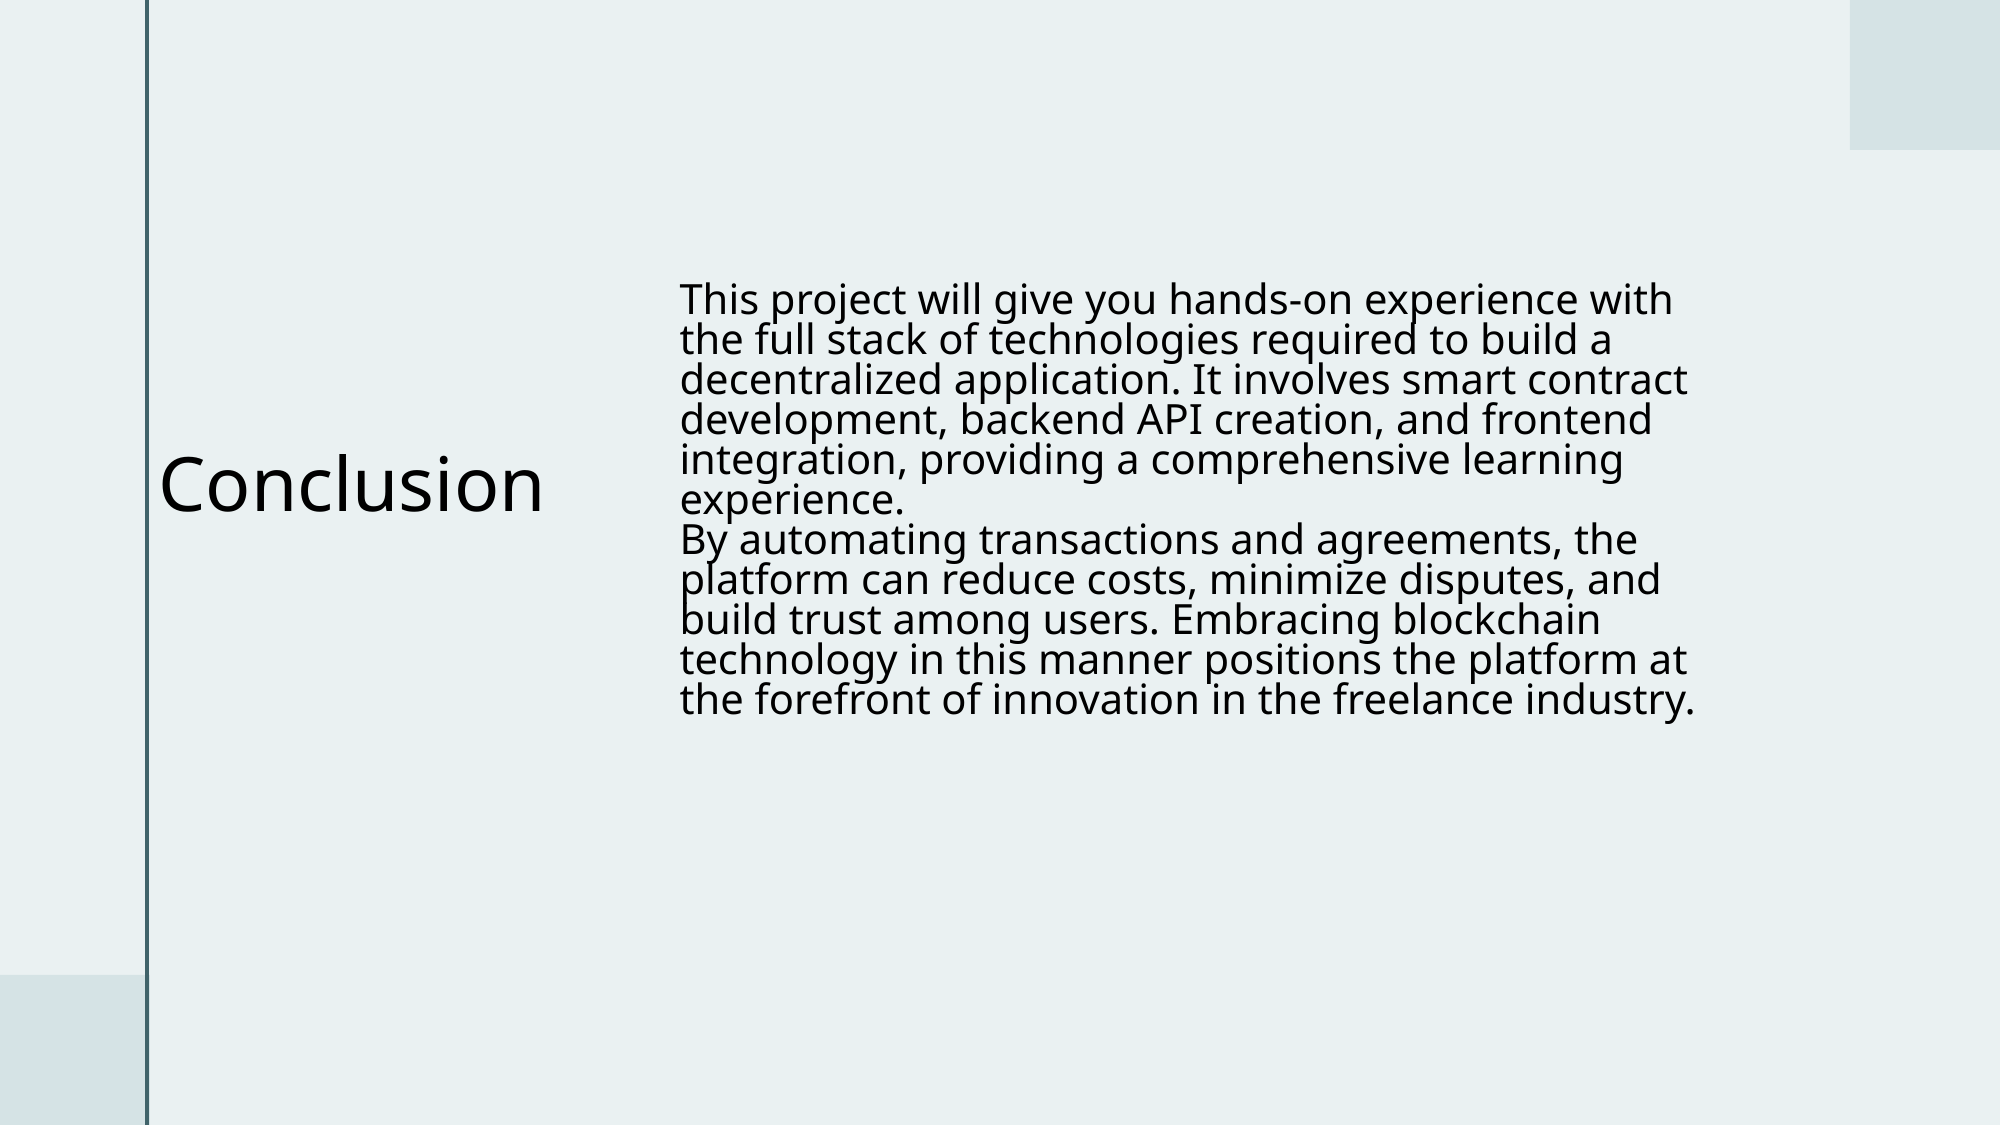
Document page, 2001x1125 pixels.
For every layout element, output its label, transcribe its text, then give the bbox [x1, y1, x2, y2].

list This project will give you hands-on experience with the full stack of technologies required to build a decentralized application. It involves smart contract development, backend API creation, and frontend integration, providing a comprehensive learning experience. By automating transactions and agreements, the platform can reduce costs, minimize disputes, and build trust among users. Embracing blockchain technology in this manner positions the platform at the forefront of innovation in the freelance industry. [664, 275, 1750, 1022]
title Conclusion [143, 299, 613, 536]
